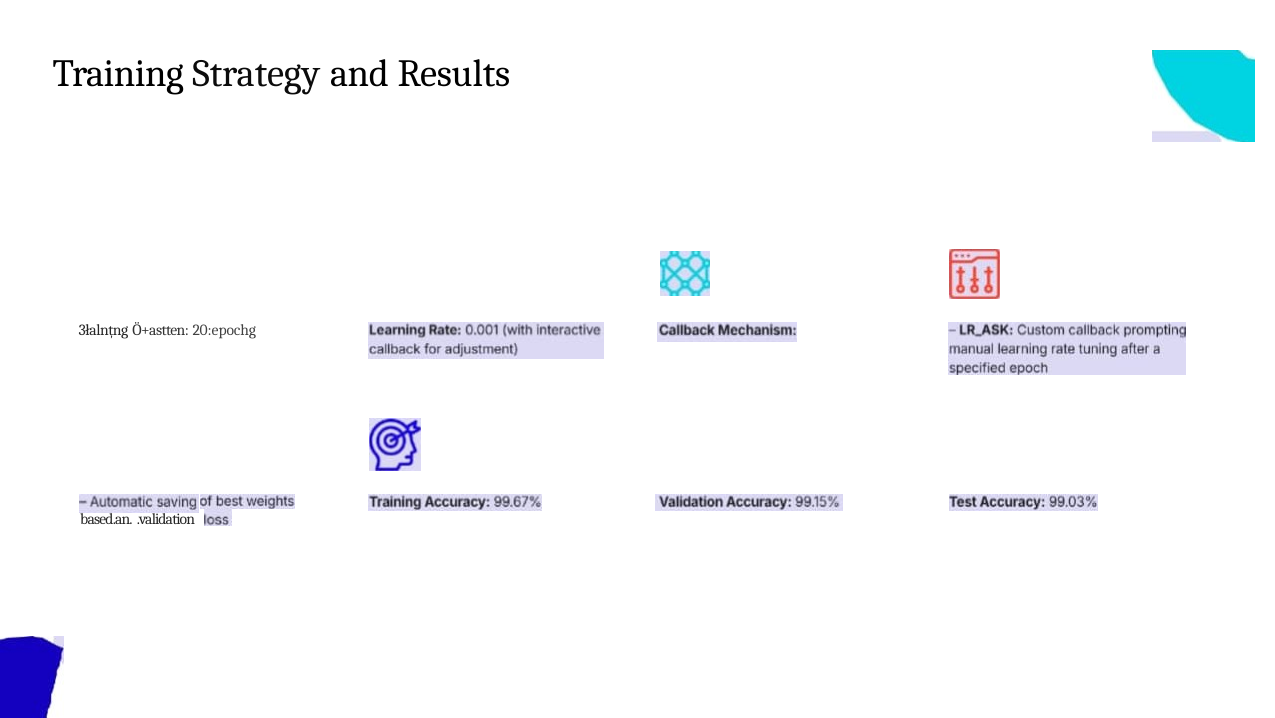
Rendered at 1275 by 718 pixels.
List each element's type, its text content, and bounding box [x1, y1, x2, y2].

text_box Training Strategy and Results [50, 46, 535, 95]
picture [948, 248, 1001, 300]
picture [1152, 50, 1256, 142]
picture [368, 322, 604, 359]
picture [657, 322, 798, 342]
picture [0, 636, 64, 718]
picture [369, 418, 421, 471]
picture [947, 322, 1186, 375]
text_box 3łalnțng Ö+astten: 20:epochg [76, 317, 265, 339]
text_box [79, 493, 296, 513]
text_box based.an. .validation [78, 519, 198, 528]
picture [203, 508, 232, 527]
picture [655, 493, 843, 511]
picture [660, 250, 710, 297]
picture [948, 493, 1098, 511]
picture [368, 493, 543, 511]
